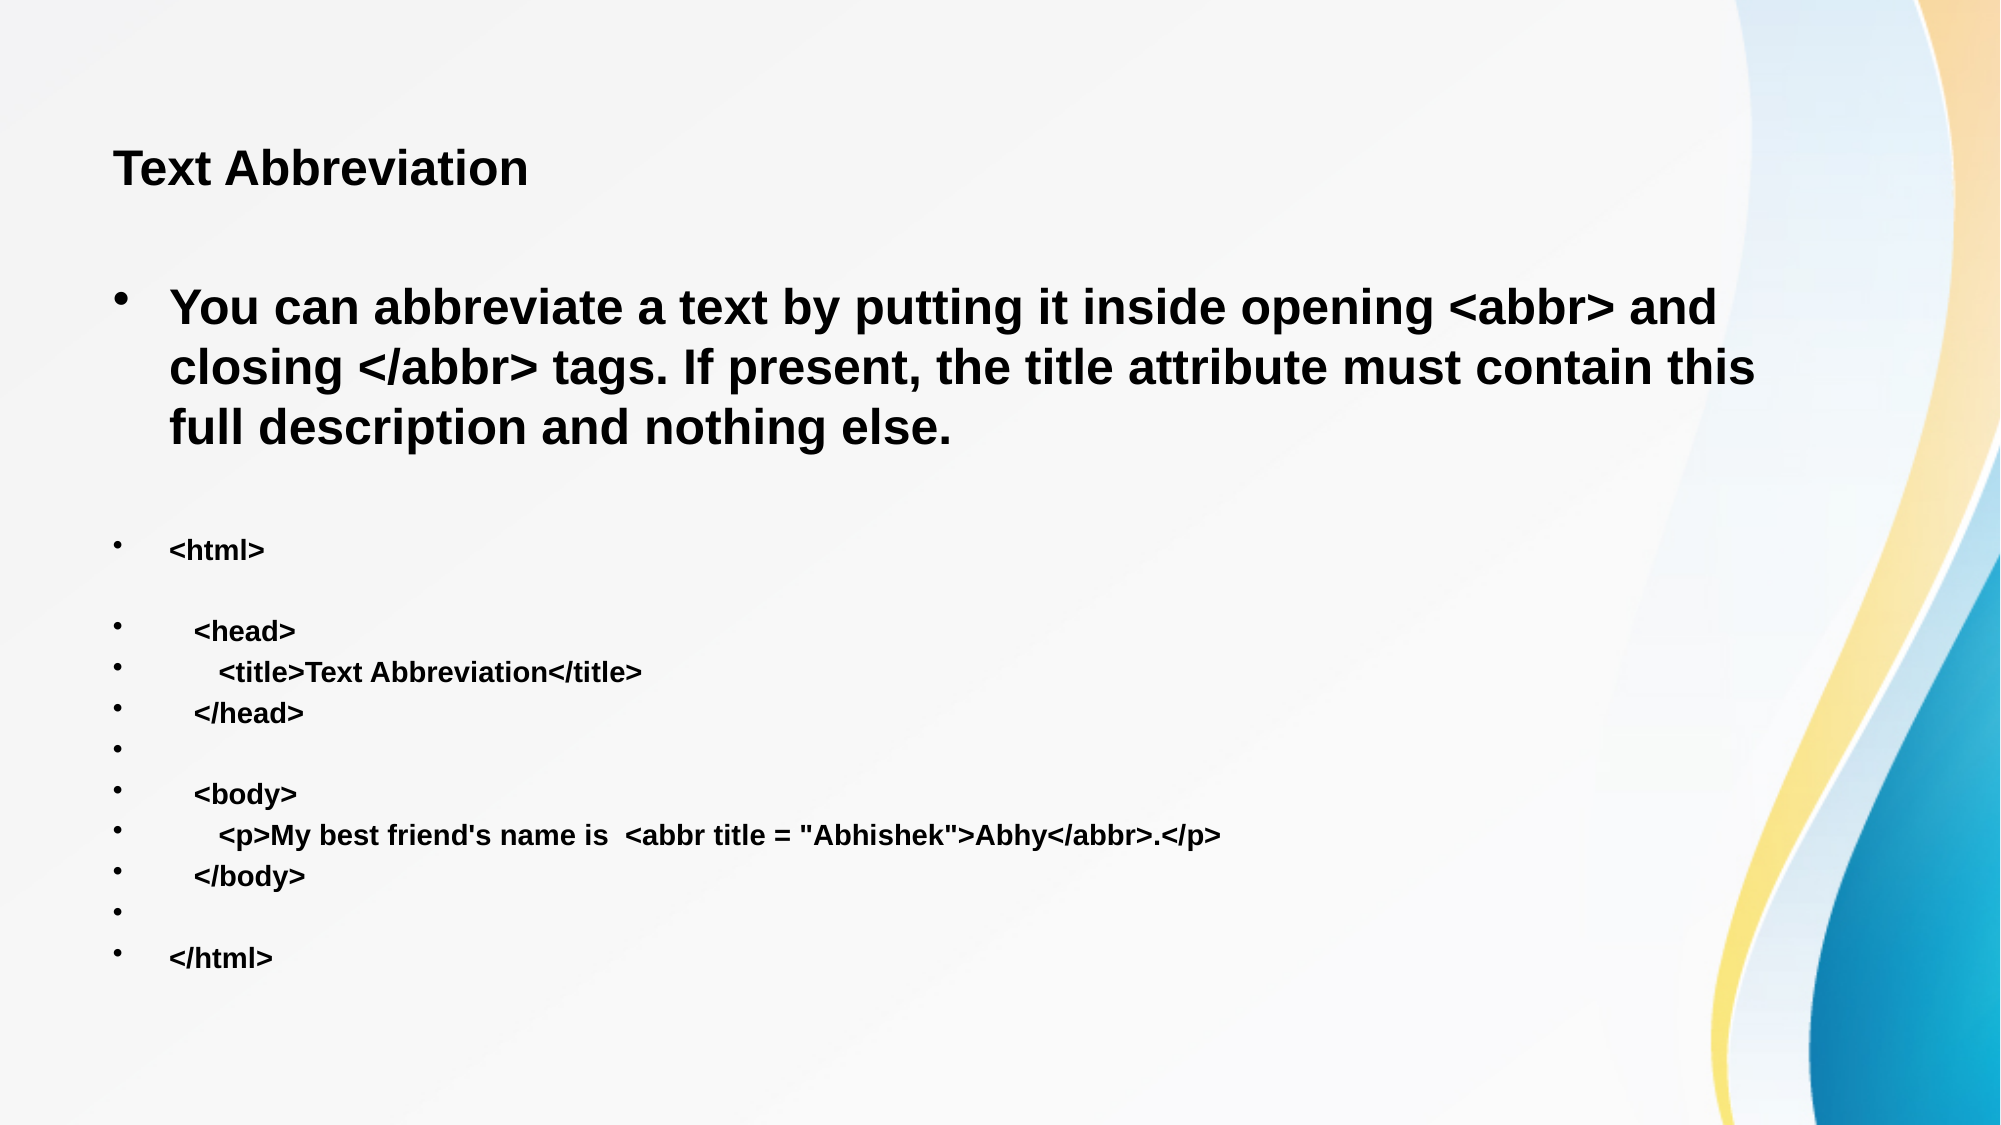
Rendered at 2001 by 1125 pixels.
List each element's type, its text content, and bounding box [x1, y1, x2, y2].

list Text Abbreviation You can abbreviate a text by putting it inside opening <abbr> and closing </abbr> tags. If present, the title attribute must contain this full description and nothing else. <html> <head> <title>Text Abbreviation</title> </head> <body> <p>My best friend's name is <abbr title = "Abhishek">Abhy</abbr>.</p> </body> </html> [97, 127, 1824, 998]
picture [0, 0, 2001, 1125]
